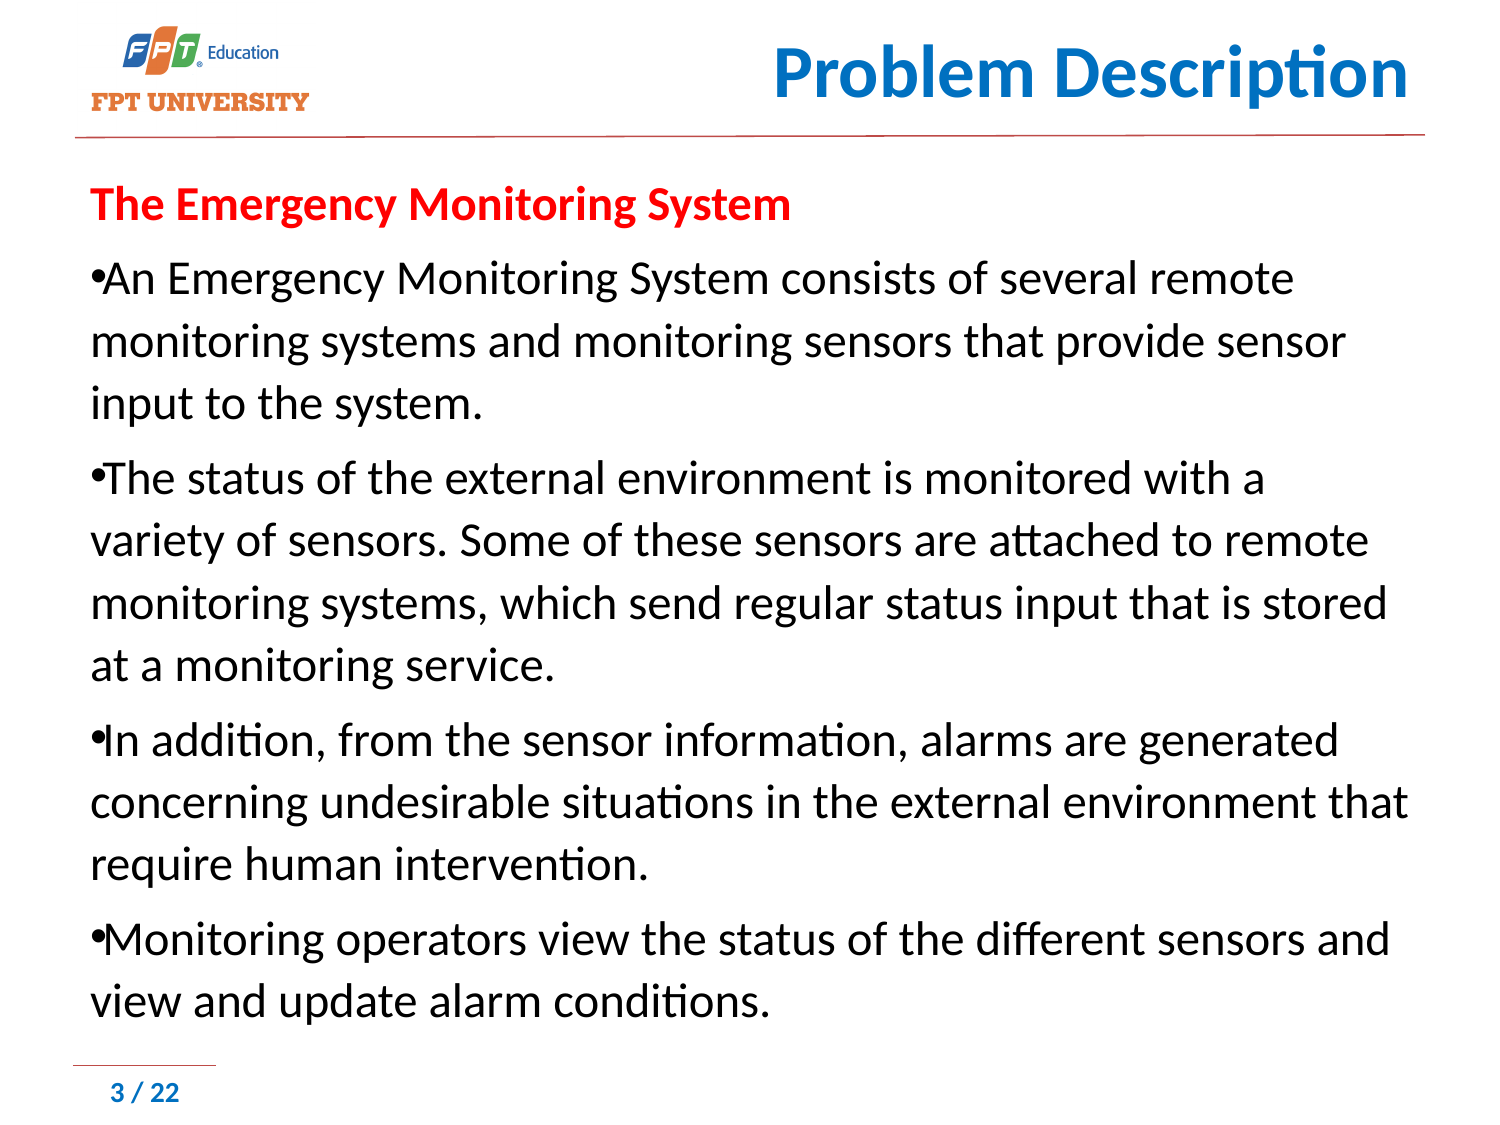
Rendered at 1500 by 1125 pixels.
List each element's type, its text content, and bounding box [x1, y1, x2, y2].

list The Emergency Monitoring System An Emergency Monitoring System consists of several remote monitoring systems and monitoring sensors that provide sensor input to the system. The status of the external environment is monitored with a variety of sensors. Some of these sensors are attached to remote monitoring systems, which send regular status input that is stored at a monitoring service. In addition, from the sensor information, alarms are generated concerning undesirable situations in the external environment that require human intervention. Monitoring operators view the status of the different sensors and view and update alarm conditions. [75, 160, 1425, 1047]
picture [77, 2, 315, 133]
title Problem Description [315, 0, 1425, 135]
